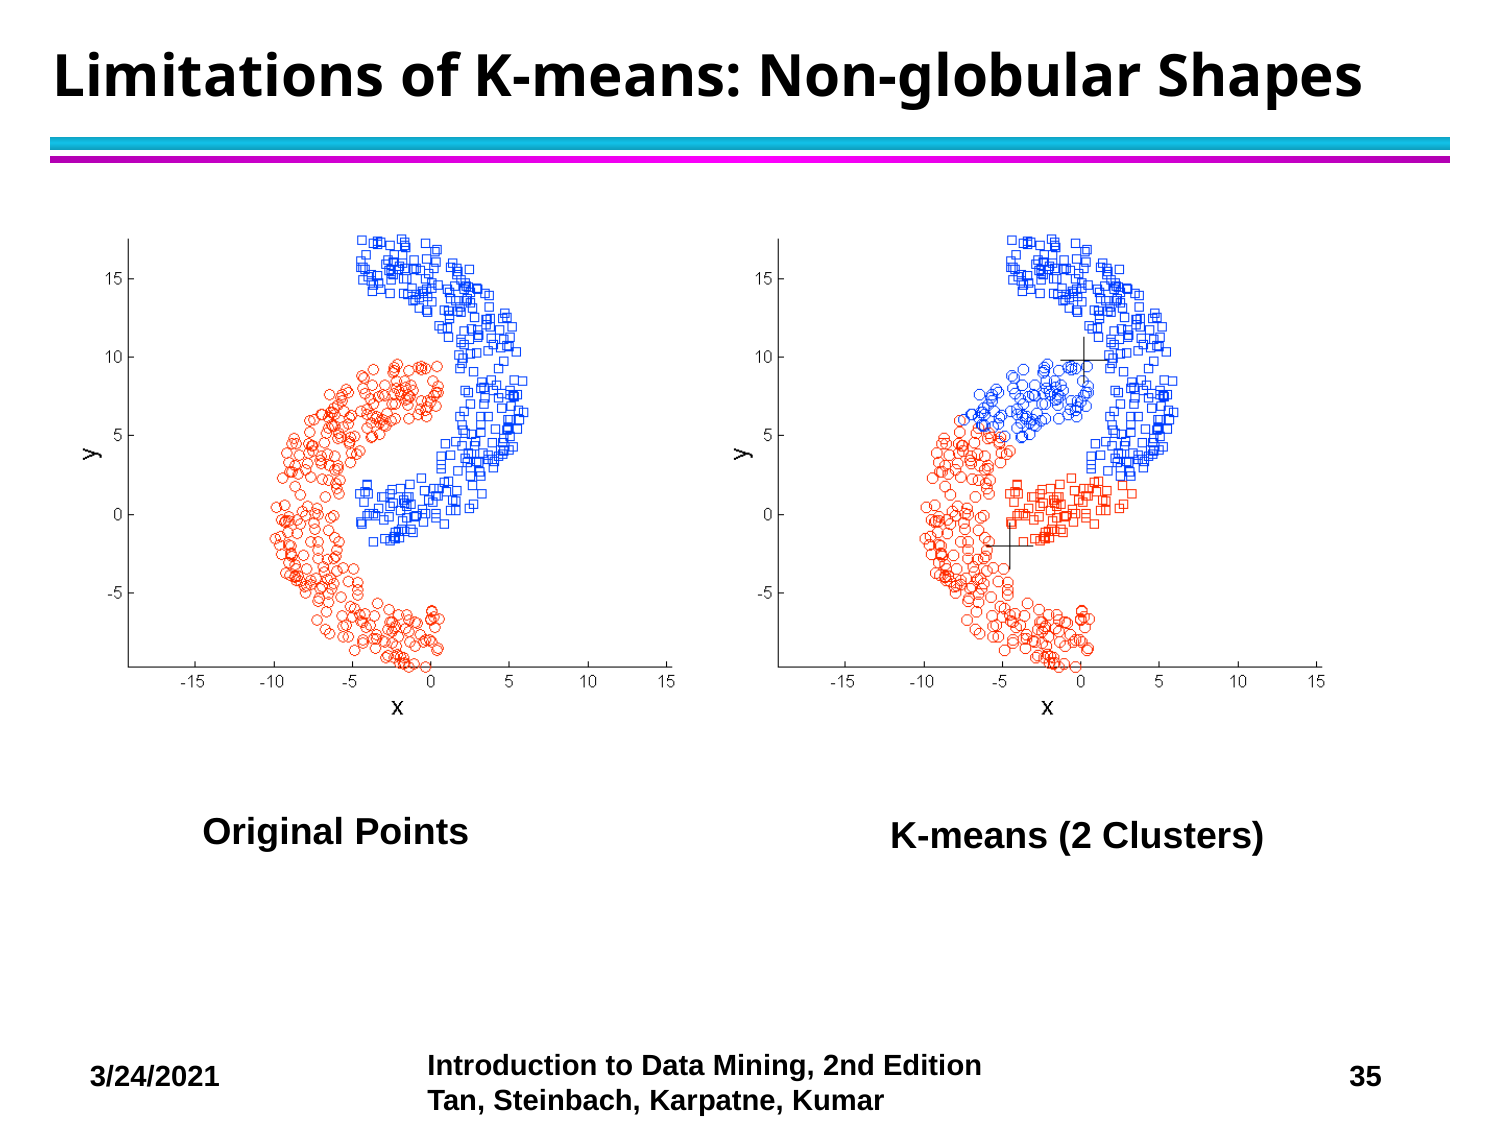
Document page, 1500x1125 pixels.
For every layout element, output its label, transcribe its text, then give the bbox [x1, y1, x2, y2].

title Limitations of K-means: Non-globular Shapes [37, 24, 1450, 116]
text_box Original Points [187, 799, 525, 860]
picture [37, 199, 1388, 726]
text_box K-means (2 Clusters) [875, 804, 1280, 864]
